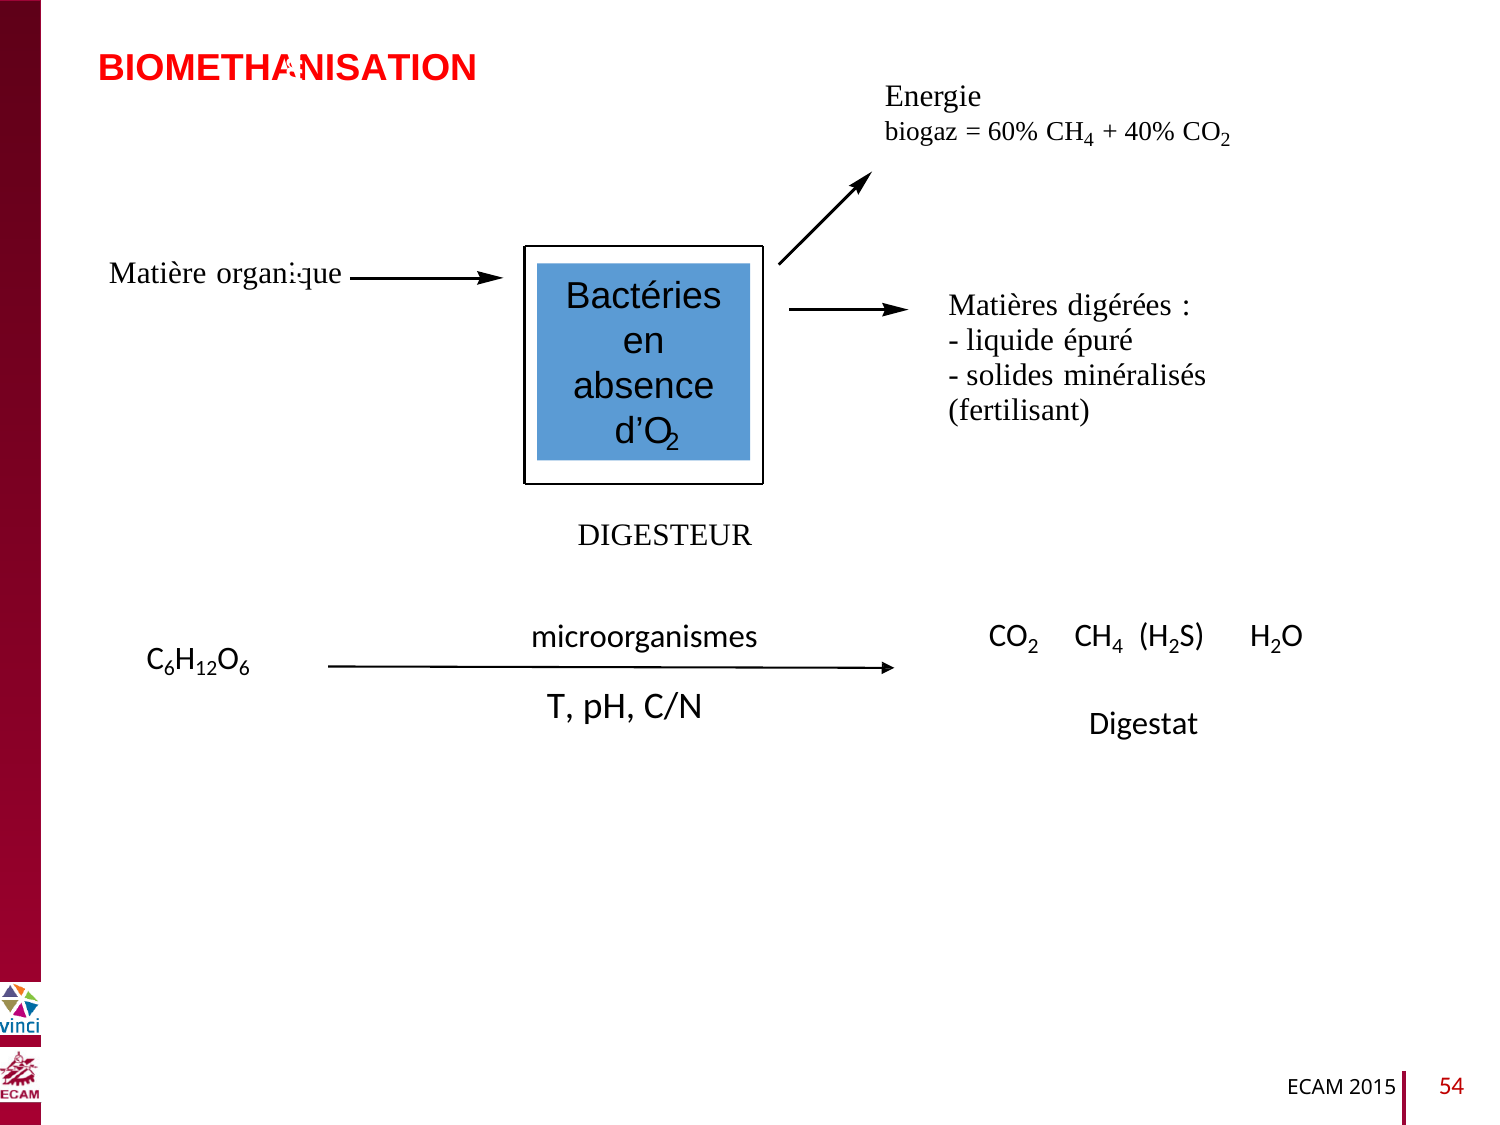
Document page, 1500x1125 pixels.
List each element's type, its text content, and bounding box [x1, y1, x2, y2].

text_box CO2 [986, 617, 1055, 665]
text_box BIOMETHANISATION [309, 47, 481, 89]
text_box Energie biogaz = 60% CH4 + 40% CO2 [882, 78, 1288, 155]
text_box Matière organique [106, 255, 276, 292]
text_box DIGESTEUR [575, 517, 761, 554]
text_box [882, 302, 909, 317]
text_box BIOMETHANISATION [95, 47, 276, 89]
text_box [0, 0, 41, 1125]
text_box Matière organique [309, 255, 349, 292]
text_box Matières digérées : - liquide épuré - solides minéralisés (fertilisant) [946, 287, 1213, 428]
text_box H2O [1248, 617, 1320, 665]
text_box microorganismes T, pH, C/N [529, 620, 799, 730]
text_box [476, 271, 504, 285]
text_box ECAM 2015 [1285, 1074, 1399, 1100]
text_box B2040-Chimie du vivant et environnement [276, 12, 309, 598]
text_box CH4 (H2S) [1072, 617, 1233, 665]
text_box [848, 171, 873, 195]
text_box 54 [1436, 1071, 1475, 1105]
text_box [777, 186, 857, 266]
text_box Digestat [1087, 706, 1222, 749]
text_box C6H12O6 [144, 639, 275, 688]
text_box [799, 661, 895, 675]
text_box Bactéries en absence d’O [524, 246, 763, 485]
